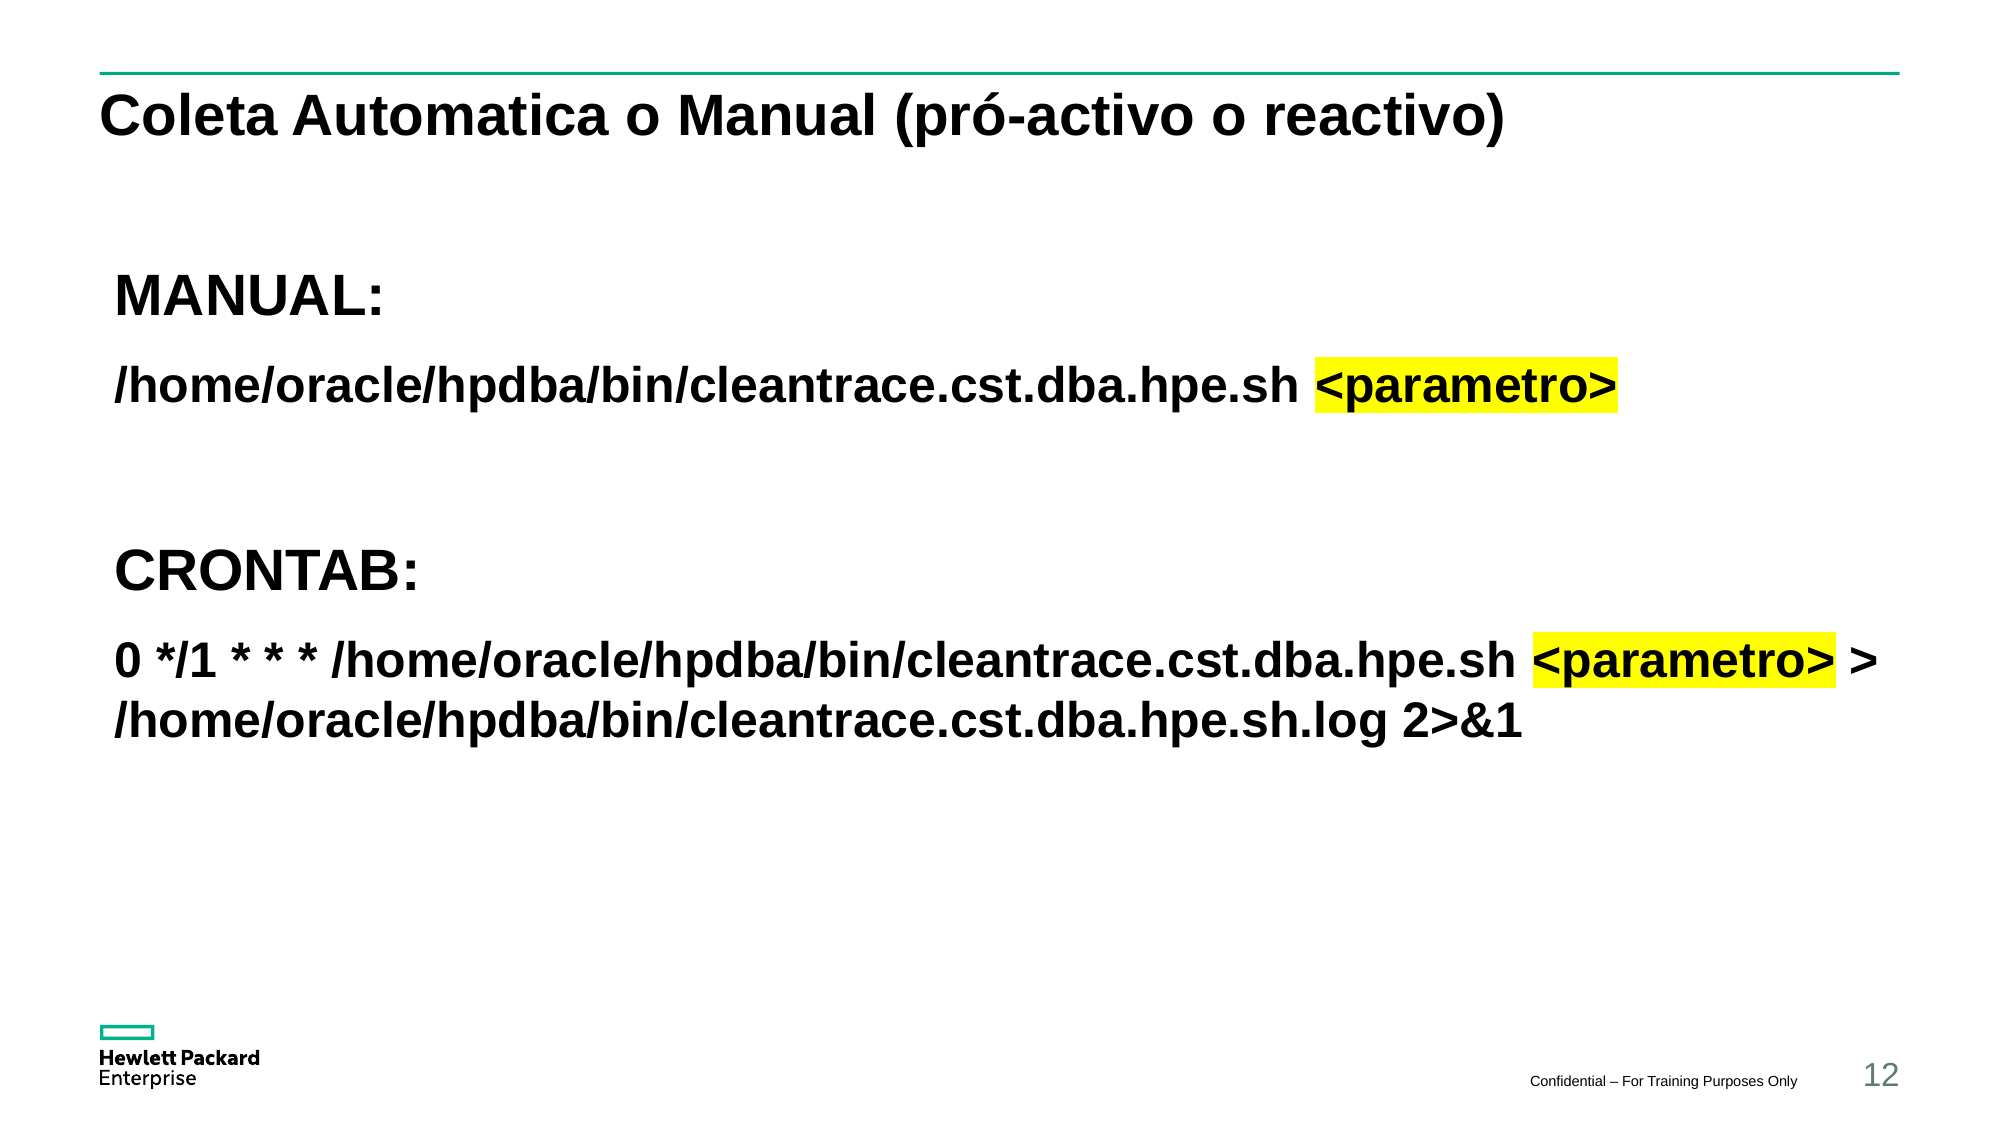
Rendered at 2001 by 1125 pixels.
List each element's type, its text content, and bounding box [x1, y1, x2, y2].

text_box MANUAL: /home/oracle/hpdba/bin/cleantrace.cst.dba.hpe.sh <parametro> CRONTAB: 0 */1 * * * /home/oracle/hpdba/bin/cleantrace.cst.dba.hpe.sh <parametro> > /home/oracle/hpdba/bin/cleantrace.cst.dba.hpe.sh.log 2>&1 [99, 249, 1900, 1000]
title Coleta Automatica o Manual (pró-activo o reactivo) [99, 85, 1900, 225]
footer Confidential – For Training Purposes Only [1488, 1054, 1798, 1089]
slide_number 12 [1812, 1054, 1900, 1093]
